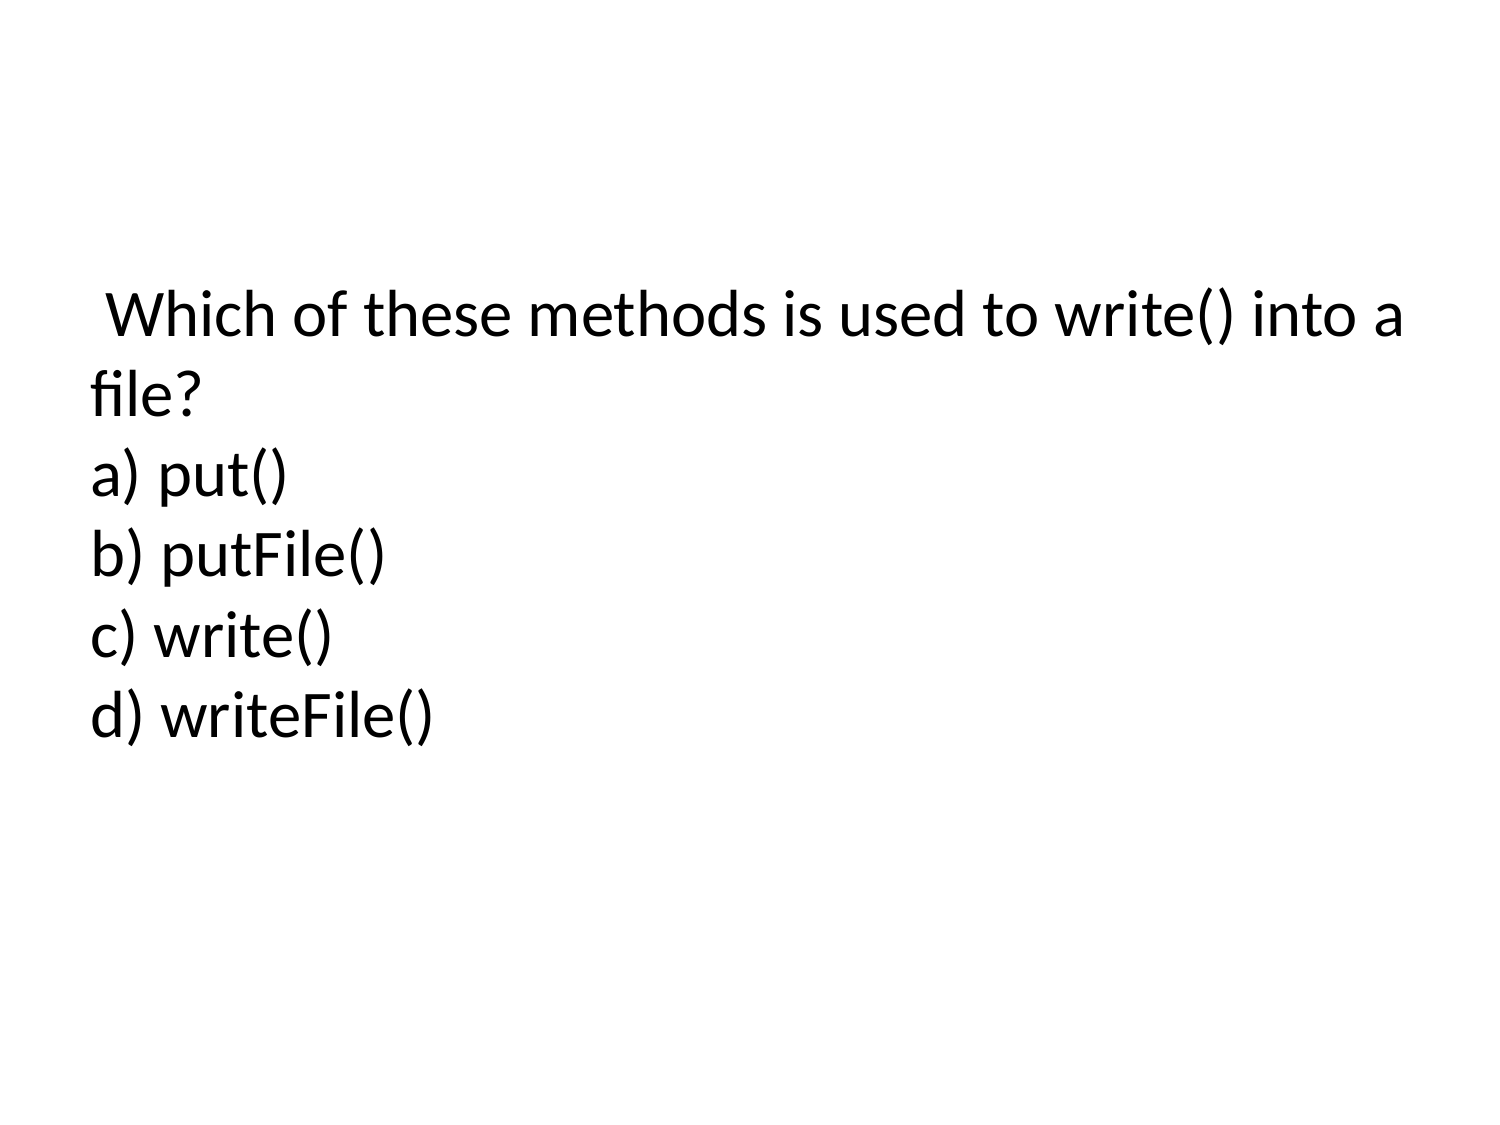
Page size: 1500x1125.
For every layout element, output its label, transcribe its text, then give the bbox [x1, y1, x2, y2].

list Which of these methods is used to write() into a file? a) put() b) putFile() c) write() d) writeFile() [75, 262, 1425, 1005]
